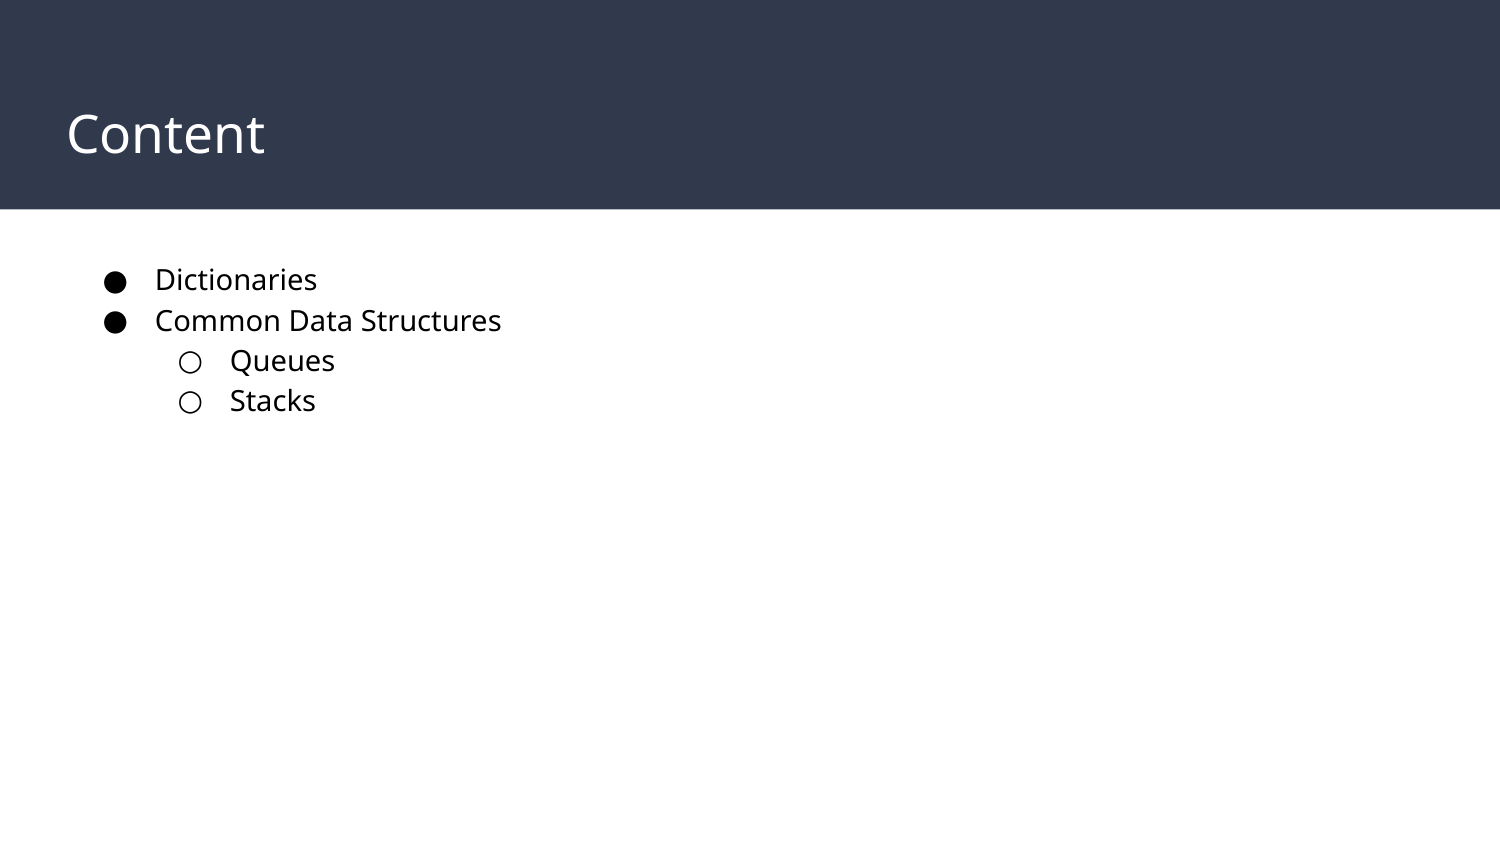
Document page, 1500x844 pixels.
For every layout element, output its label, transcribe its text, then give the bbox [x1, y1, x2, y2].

title Content [51, 82, 1449, 185]
text_box Dictionaries Common Data Structures Queues Stacks [64, 241, 1334, 433]
